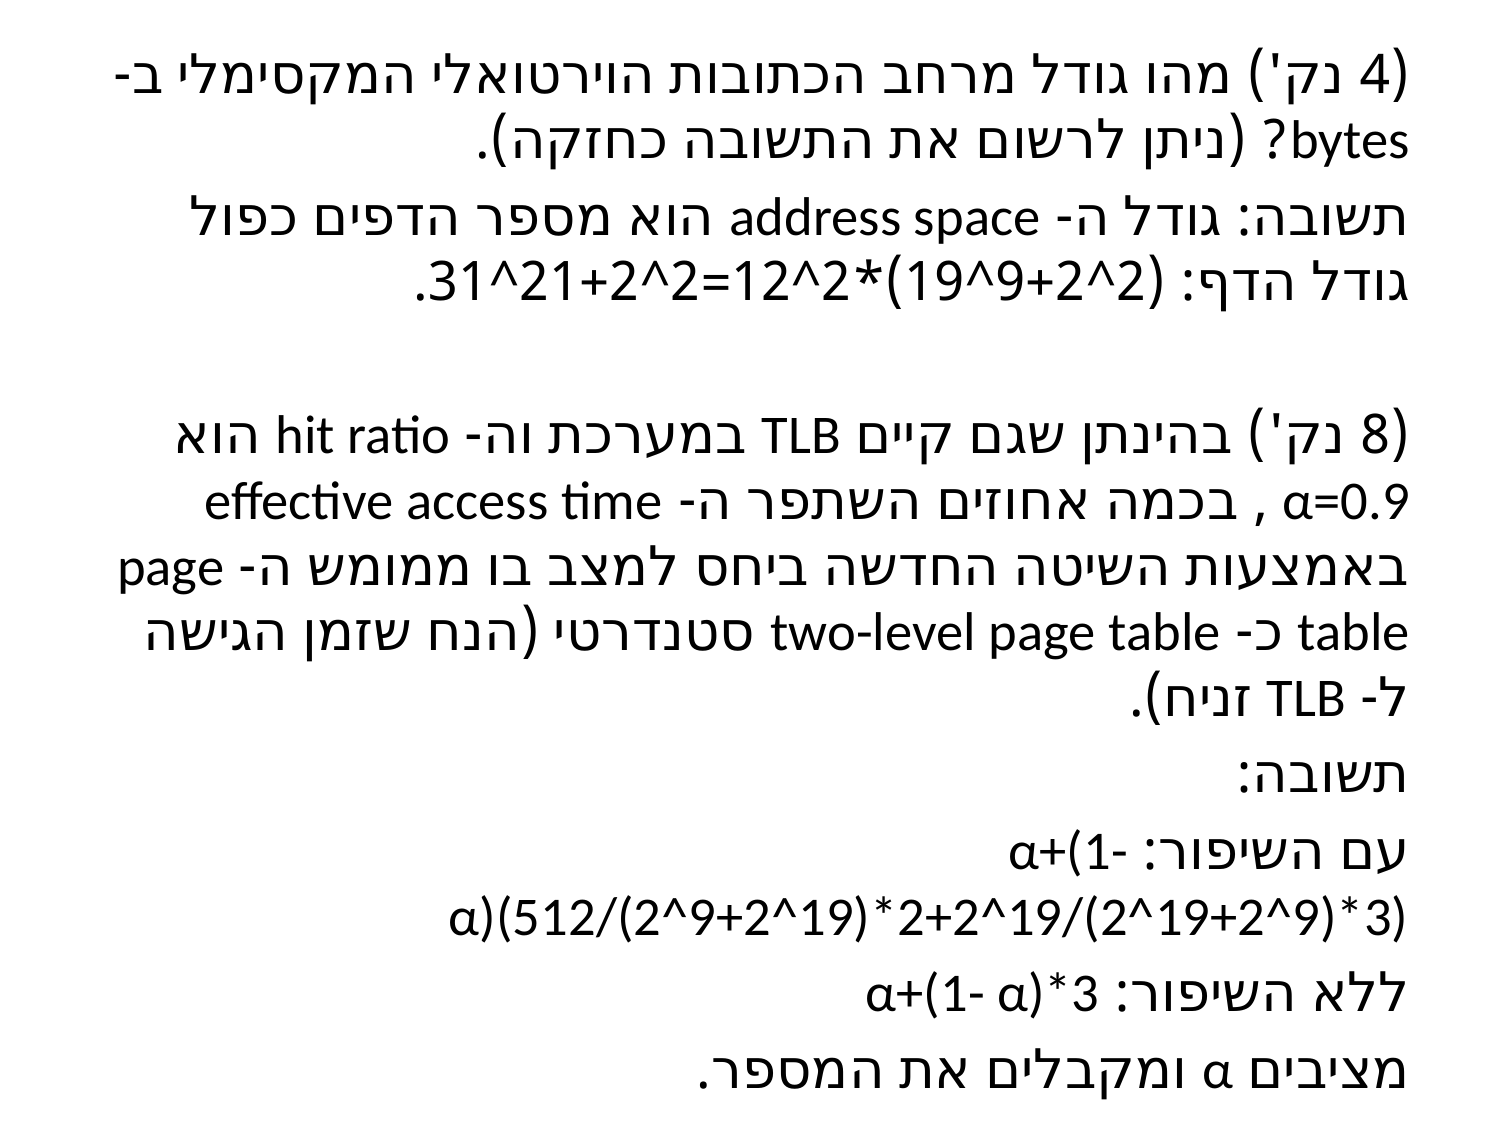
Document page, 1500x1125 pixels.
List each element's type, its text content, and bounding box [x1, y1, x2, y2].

list (4 נק') מהו גודל מרחב הכתובות הוירטואלי המקסימלי ב- bytes? (ניתן לרשום את התשובה כחזקה). תשובה: גודל ה- address space הוא מספר הדפים כפול גודל הדף: (2^9+2^19)*2^12=2^21+2^31. (8 נק') בהינתן שגם קיים TLB במערכת וה- hit ratio הוא α=0.9 , בכמה אחוזים השתפר ה- effective access time באמצעות השיטה החדשה ביחס למצב בו ממומש ה- page table כ- two-level page table סטנדרטי (הנח שזמן הגישה ל- TLB זניח). תשובה: עם השיפור: α+(1- α)(512/(2^9+2^19)*2+2^19/(2^19+2^9)*3) ללא השיפור: α+(1- α)*3 מציבים α ומקבלים את המספר. [75, 30, 1425, 1119]
